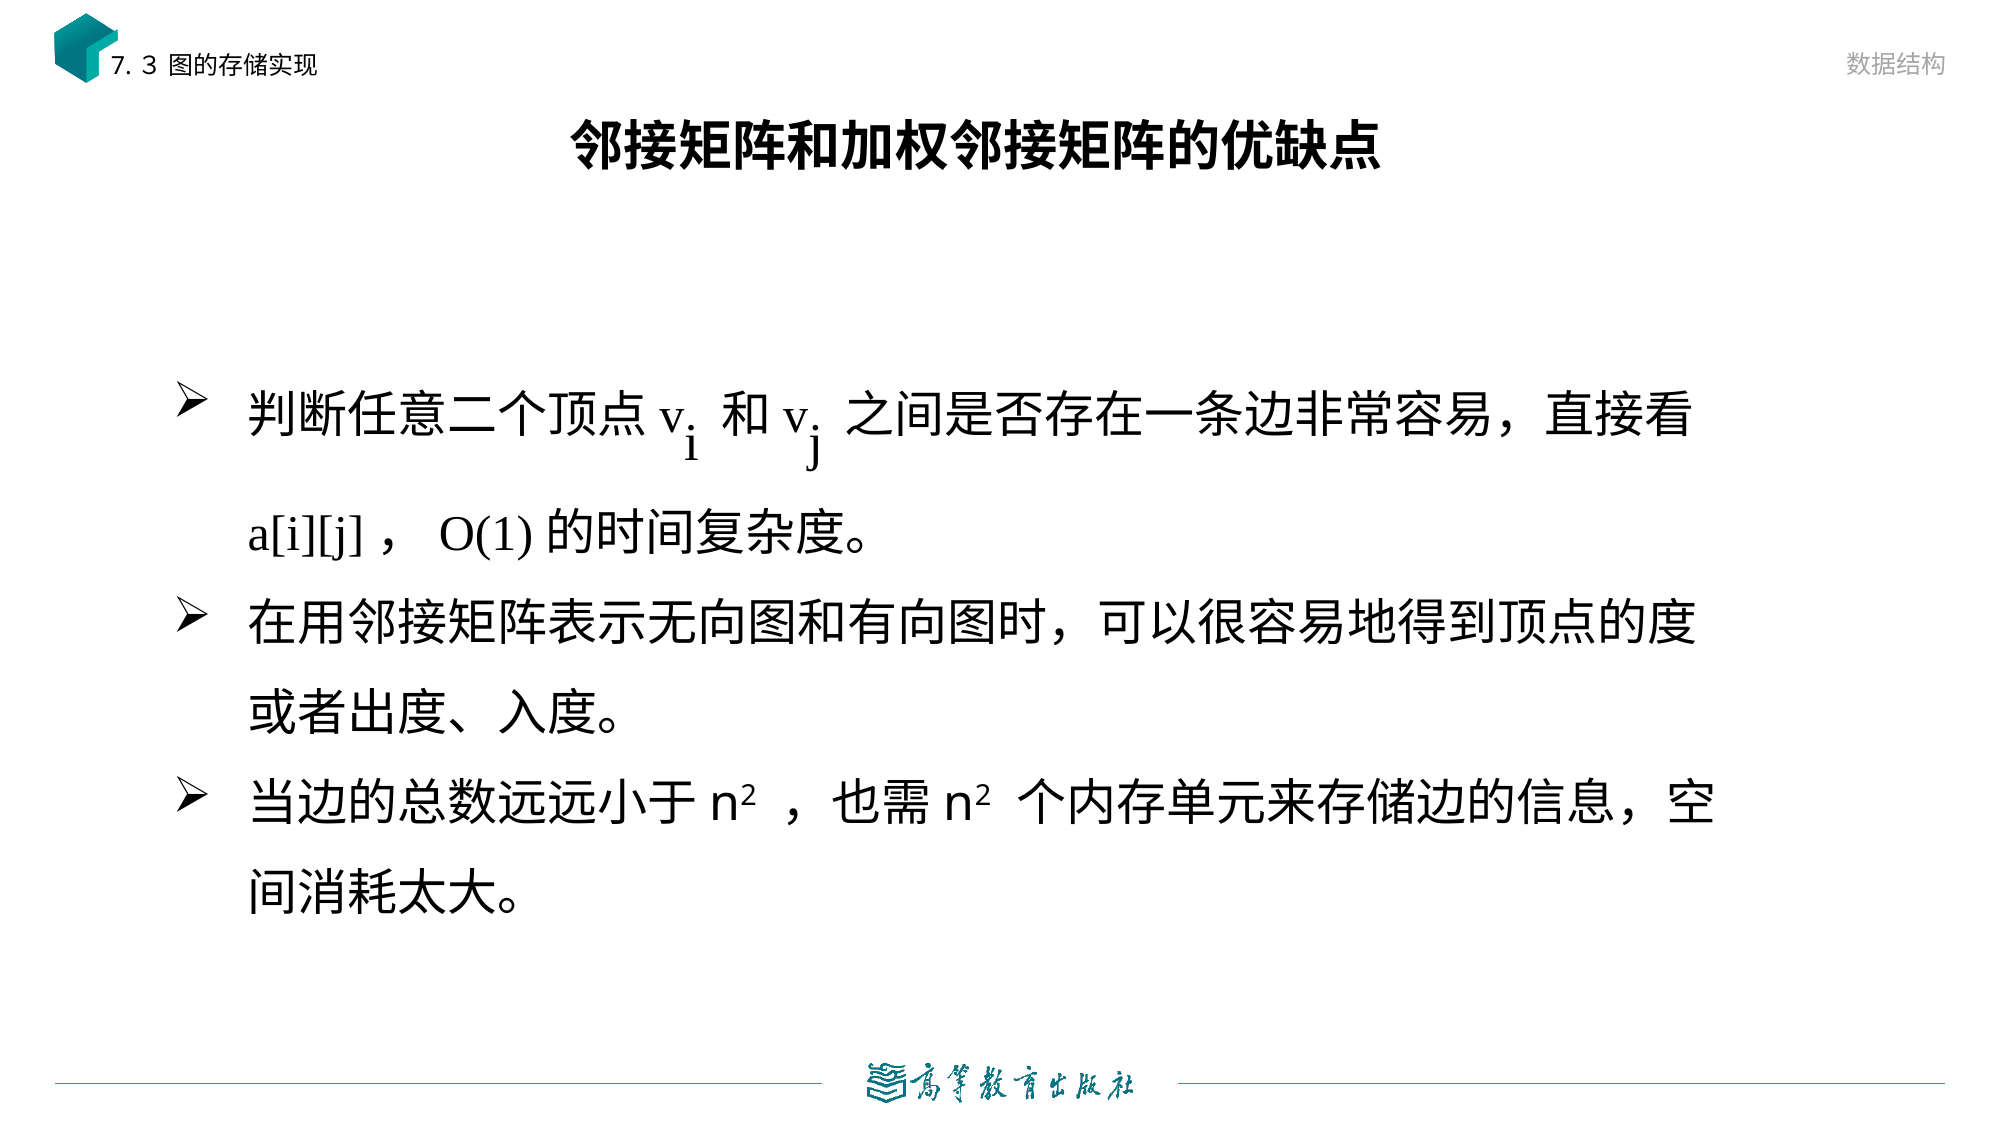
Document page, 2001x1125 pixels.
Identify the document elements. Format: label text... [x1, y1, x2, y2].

list 数据结构 [1115, 32, 1962, 86]
picture [867, 1063, 1133, 1103]
text_box 判断任意二个顶点vi和vj之间是否存在一条边非常容易，直接看a[i][j]，O(1)的时间复杂度。 在用邻接矩阵表示无向图和有向图时，可以很容易地得到顶点的度或者出度、入度。 当边的总数远远小于n2 ，也需n2 个内存单元来存储边的信息，空间消耗太大。 [157, 268, 1733, 929]
subtitle 7.３ 图的存储实现 [95, 45, 894, 100]
title 邻接矩阵和加权邻接矩阵的优缺点 [114, 105, 1840, 191]
